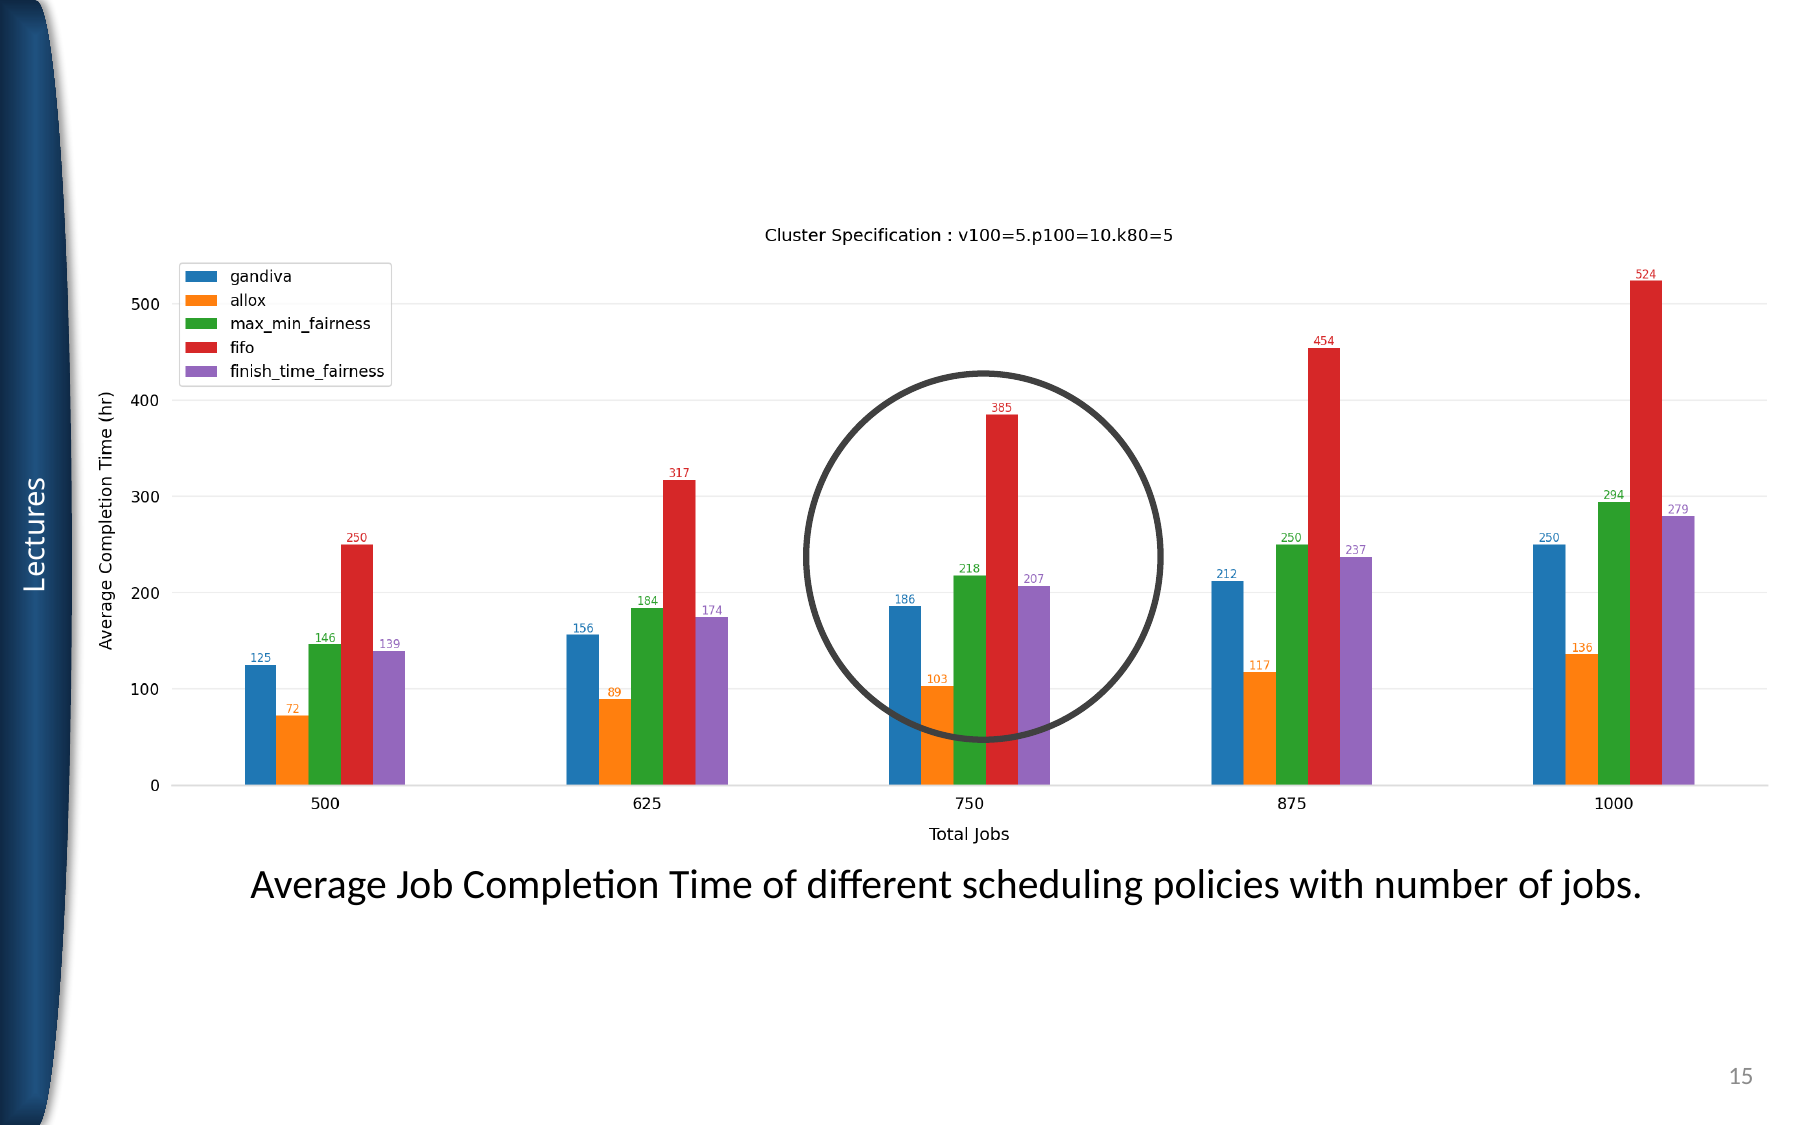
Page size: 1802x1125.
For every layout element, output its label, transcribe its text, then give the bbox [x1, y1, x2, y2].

text_box Average Job Completion Time of different scheduling policies with number of jobs. [235, 859, 1675, 946]
slide_number 15 [1348, 1044, 1769, 1105]
picture [91, 221, 1774, 850]
